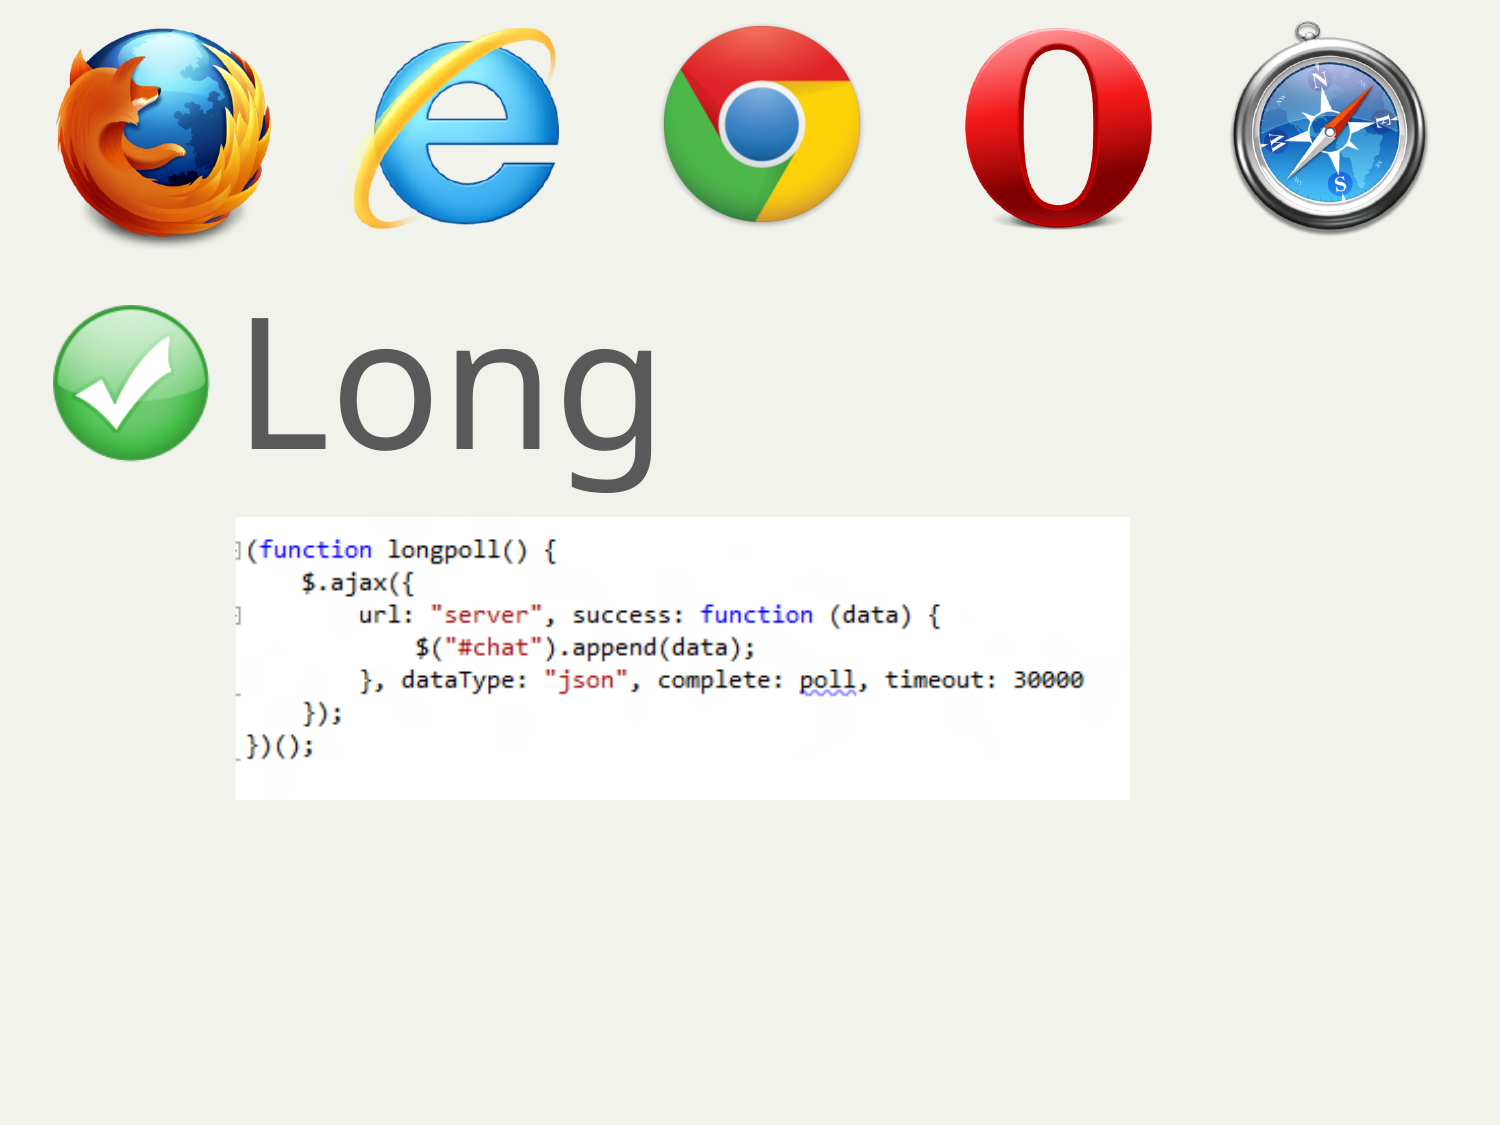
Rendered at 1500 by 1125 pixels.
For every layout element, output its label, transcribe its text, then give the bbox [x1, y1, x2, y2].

picture [340, 15, 593, 251]
picture [44, 295, 220, 471]
text_box Long Polling [219, 258, 1042, 713]
picture [649, 12, 874, 236]
picture [1220, 20, 1438, 238]
picture [949, 19, 1167, 237]
picture [49, 24, 276, 251]
picture [235, 516, 1131, 801]
